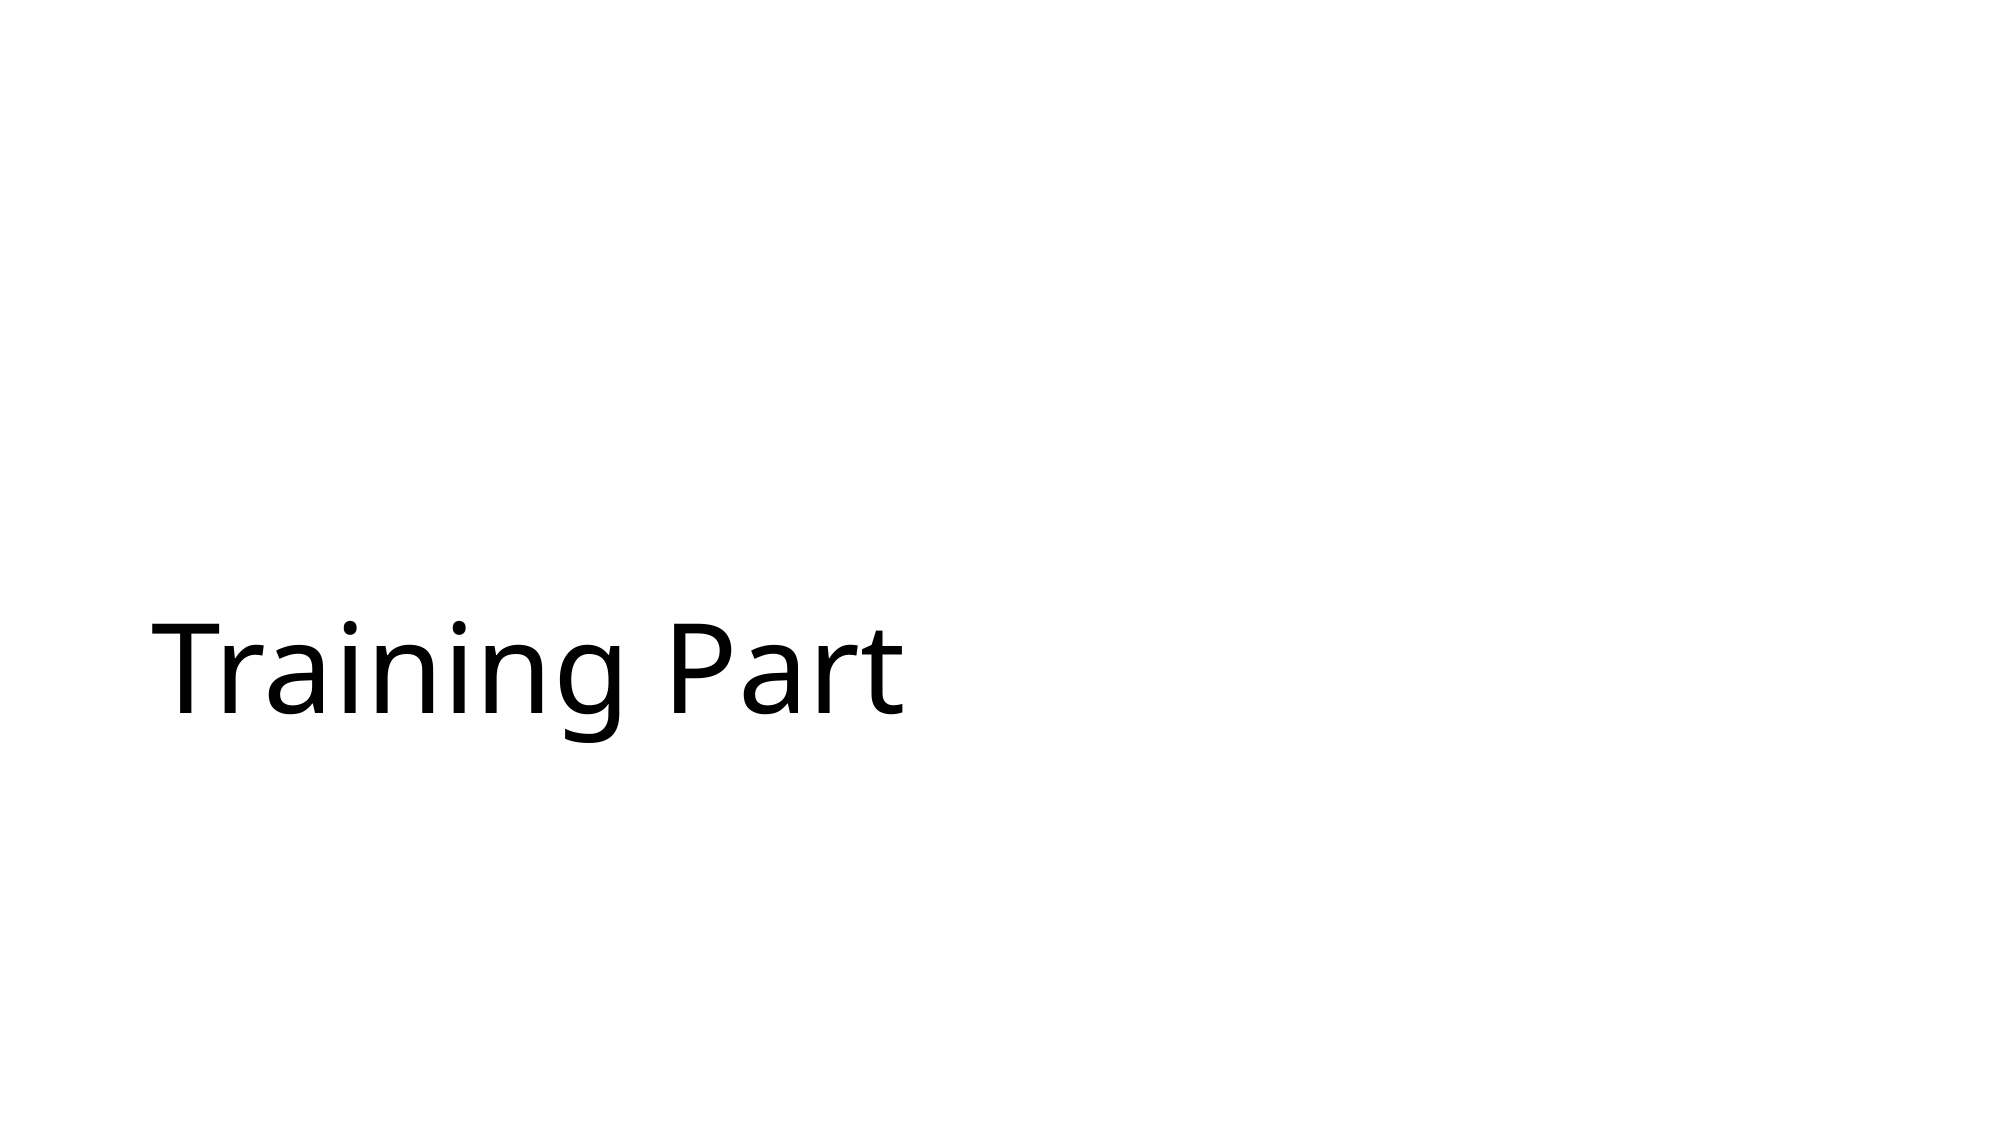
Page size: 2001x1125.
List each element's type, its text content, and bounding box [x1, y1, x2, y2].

title Training Part [136, 280, 1862, 749]
